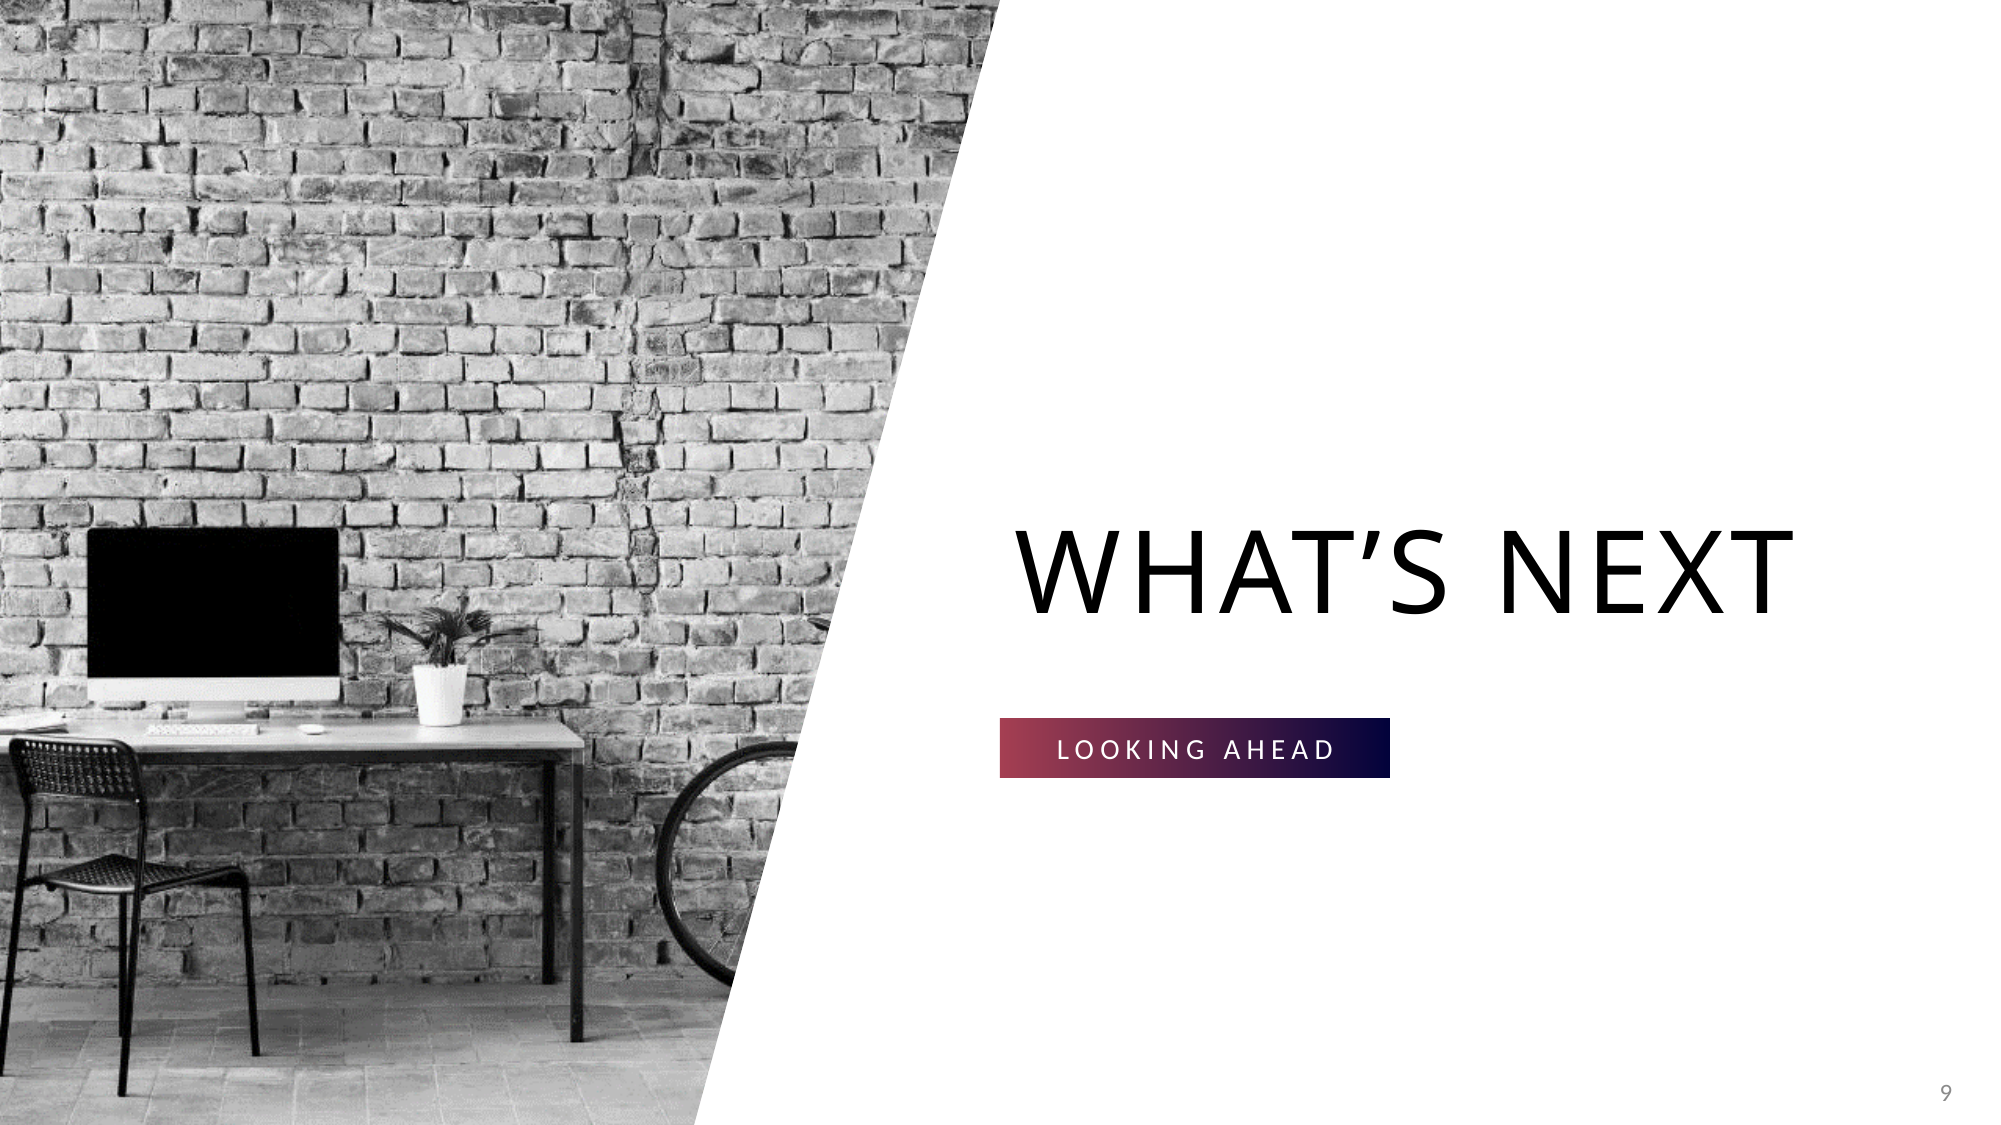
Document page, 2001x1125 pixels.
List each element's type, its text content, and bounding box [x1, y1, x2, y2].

picture [0, 0, 1000, 1125]
slide_number 9 [1894, 1061, 1968, 1121]
title What’s next [1000, 371, 1862, 644]
list LOOKING AHEAD [1000, 718, 1390, 778]
